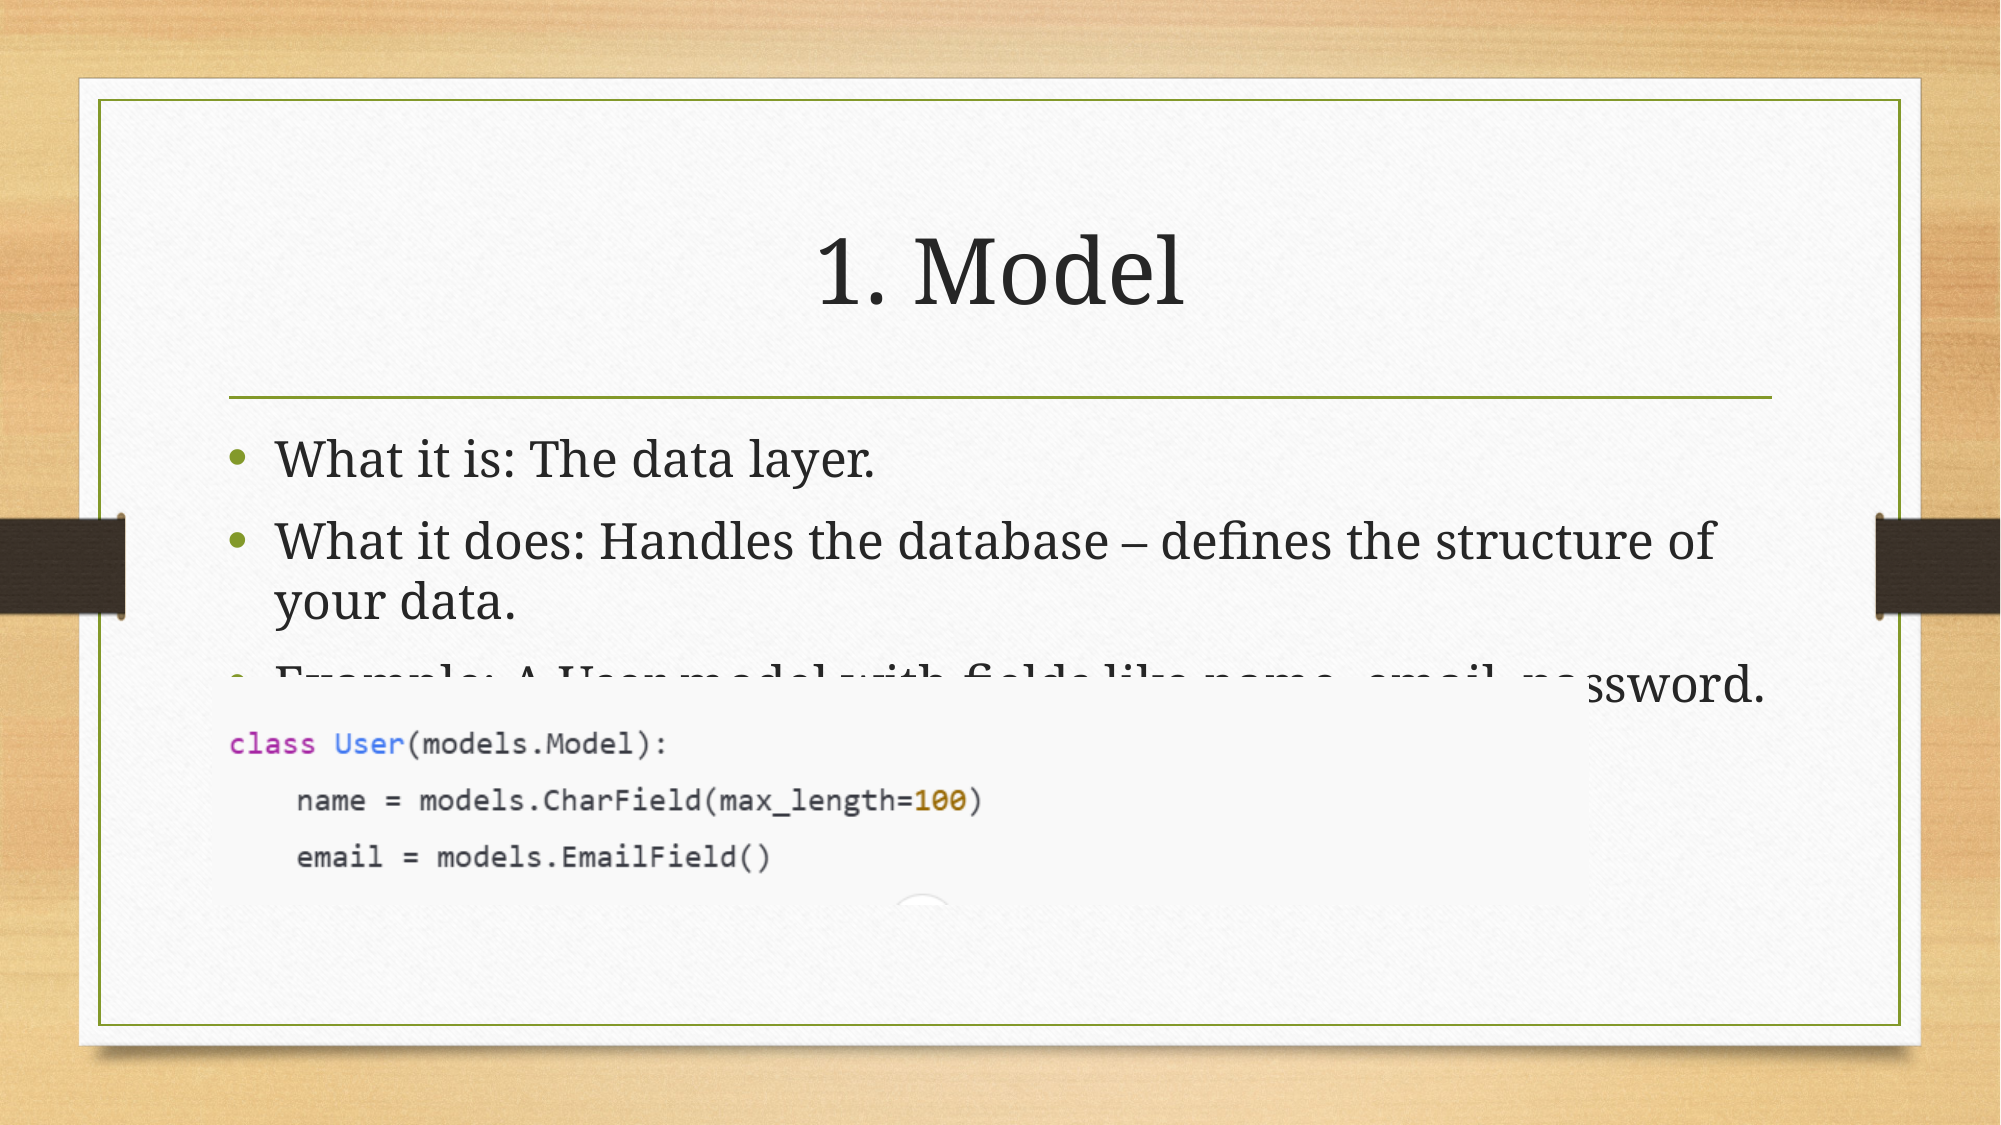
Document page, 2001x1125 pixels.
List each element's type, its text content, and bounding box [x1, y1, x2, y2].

picture [0, 0, 2001, 1125]
title 1. Model [212, 161, 1788, 375]
list What it is: The data layer. What it does: Handles the database – defines the structure of your data. Example: A User model with fields like name, email, password. [212, 419, 1788, 964]
